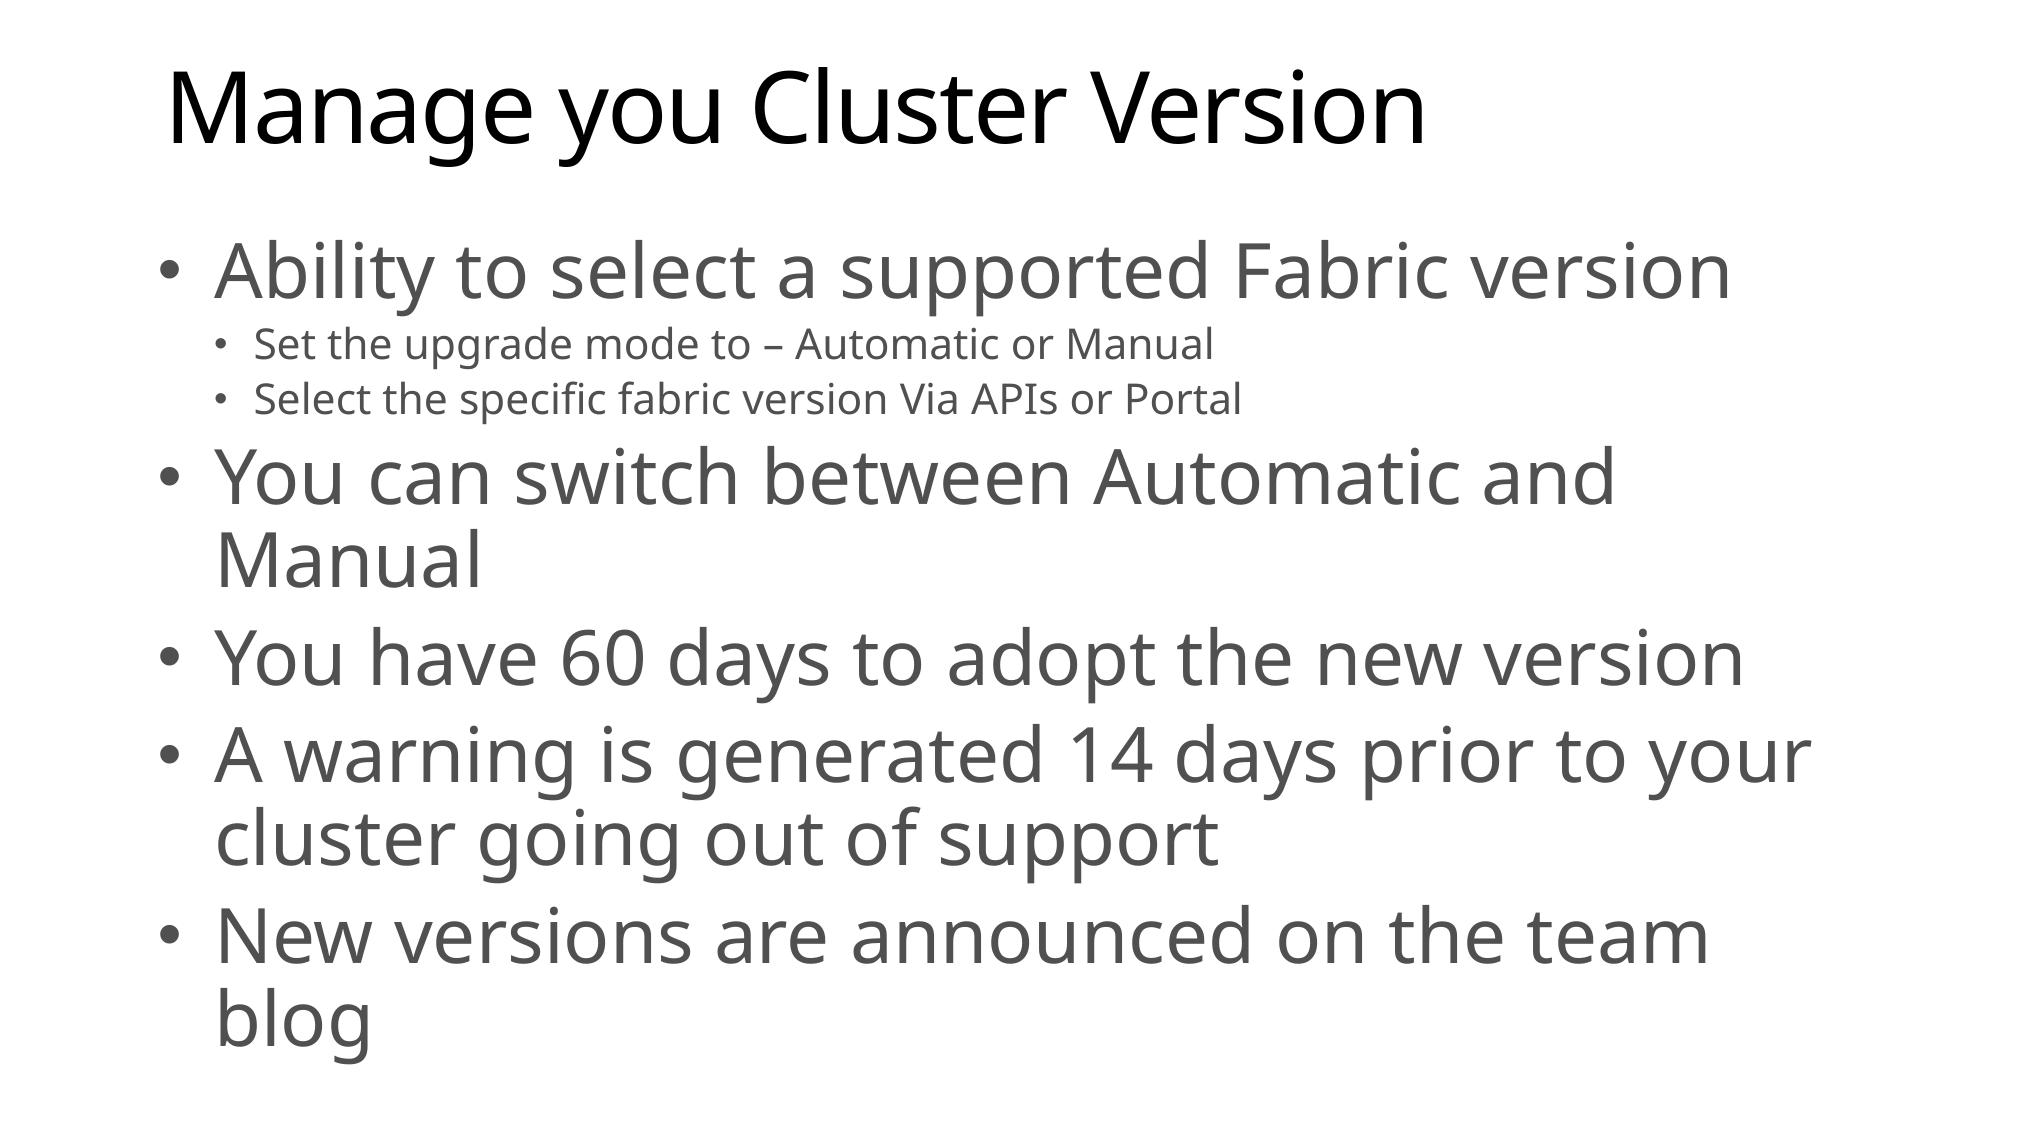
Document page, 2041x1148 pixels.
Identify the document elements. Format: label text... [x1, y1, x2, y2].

list Ability to select a supported Fabric version Set the upgrade mode to – Automatic or Manual Select the specific fabric version Via APIs or Portal You can switch between Automatic and Manual You have 60 days to adopt the new version A warning is generated 14 days prior to your cluster going out of support New versions are announced on the team blog For more details visit this Manage your cluster version page [133, 217, 1907, 1135]
title Manage you Cluster Version [140, 42, 1900, 190]
